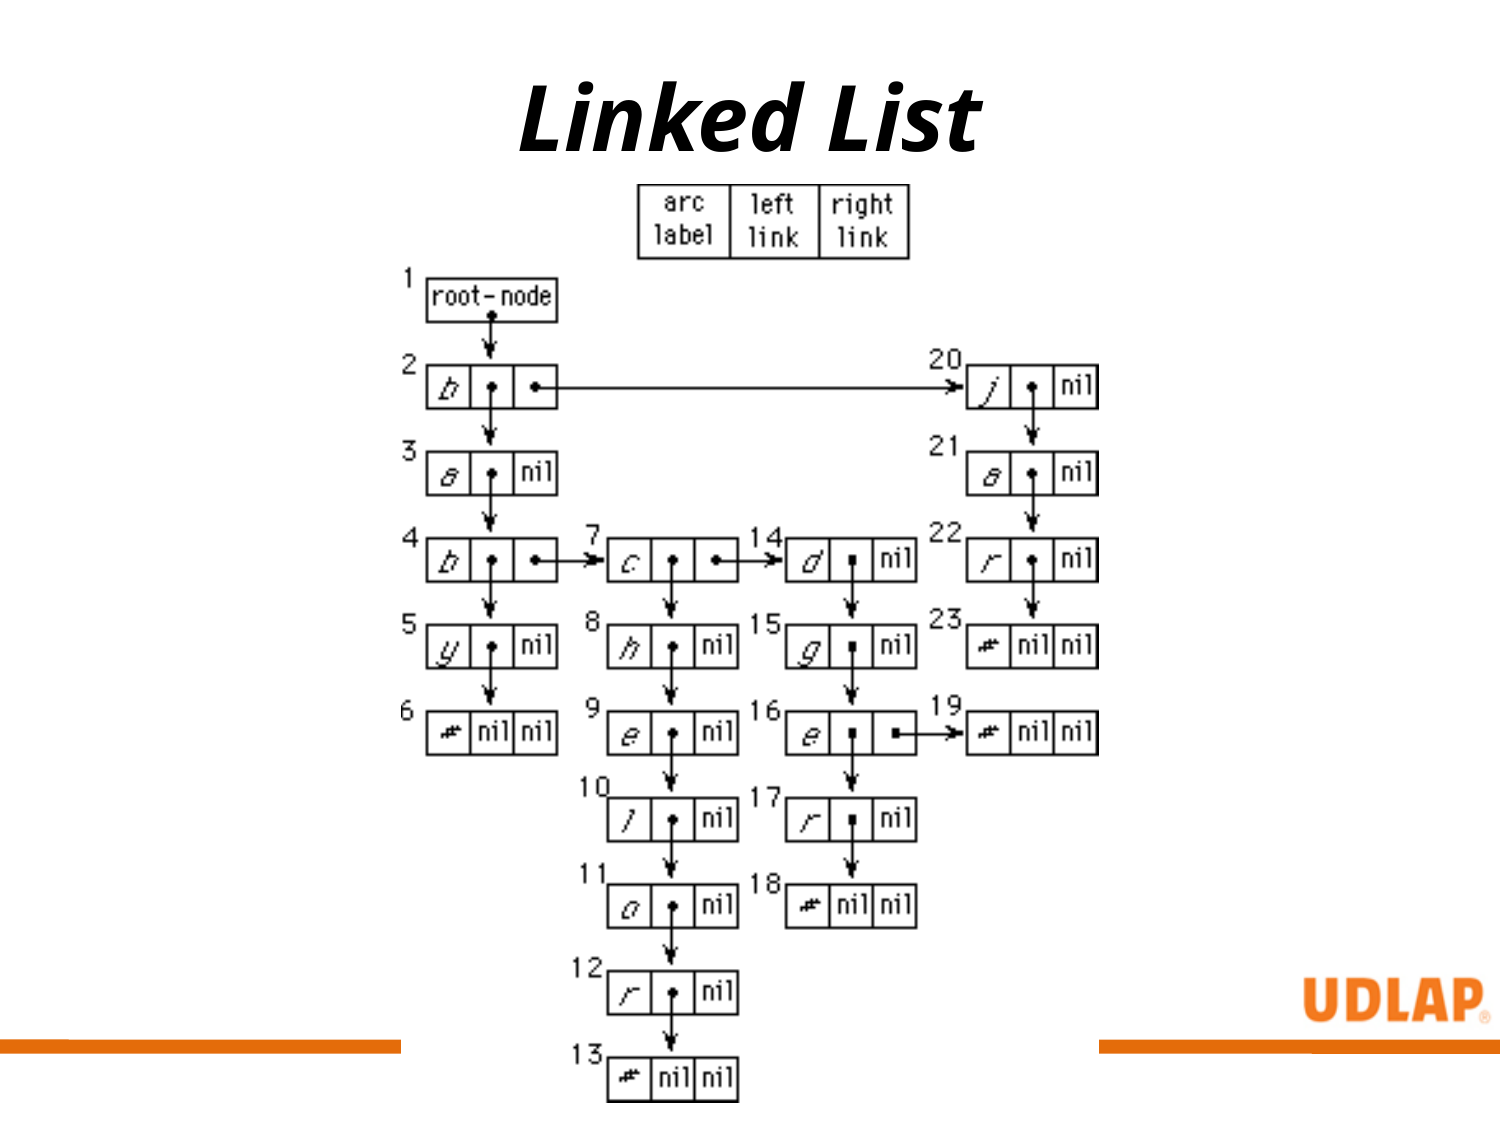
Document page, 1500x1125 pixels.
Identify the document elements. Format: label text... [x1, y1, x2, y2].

title Linked List [75, 45, 1425, 185]
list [401, 184, 1099, 1103]
picture [1290, 968, 1500, 1036]
